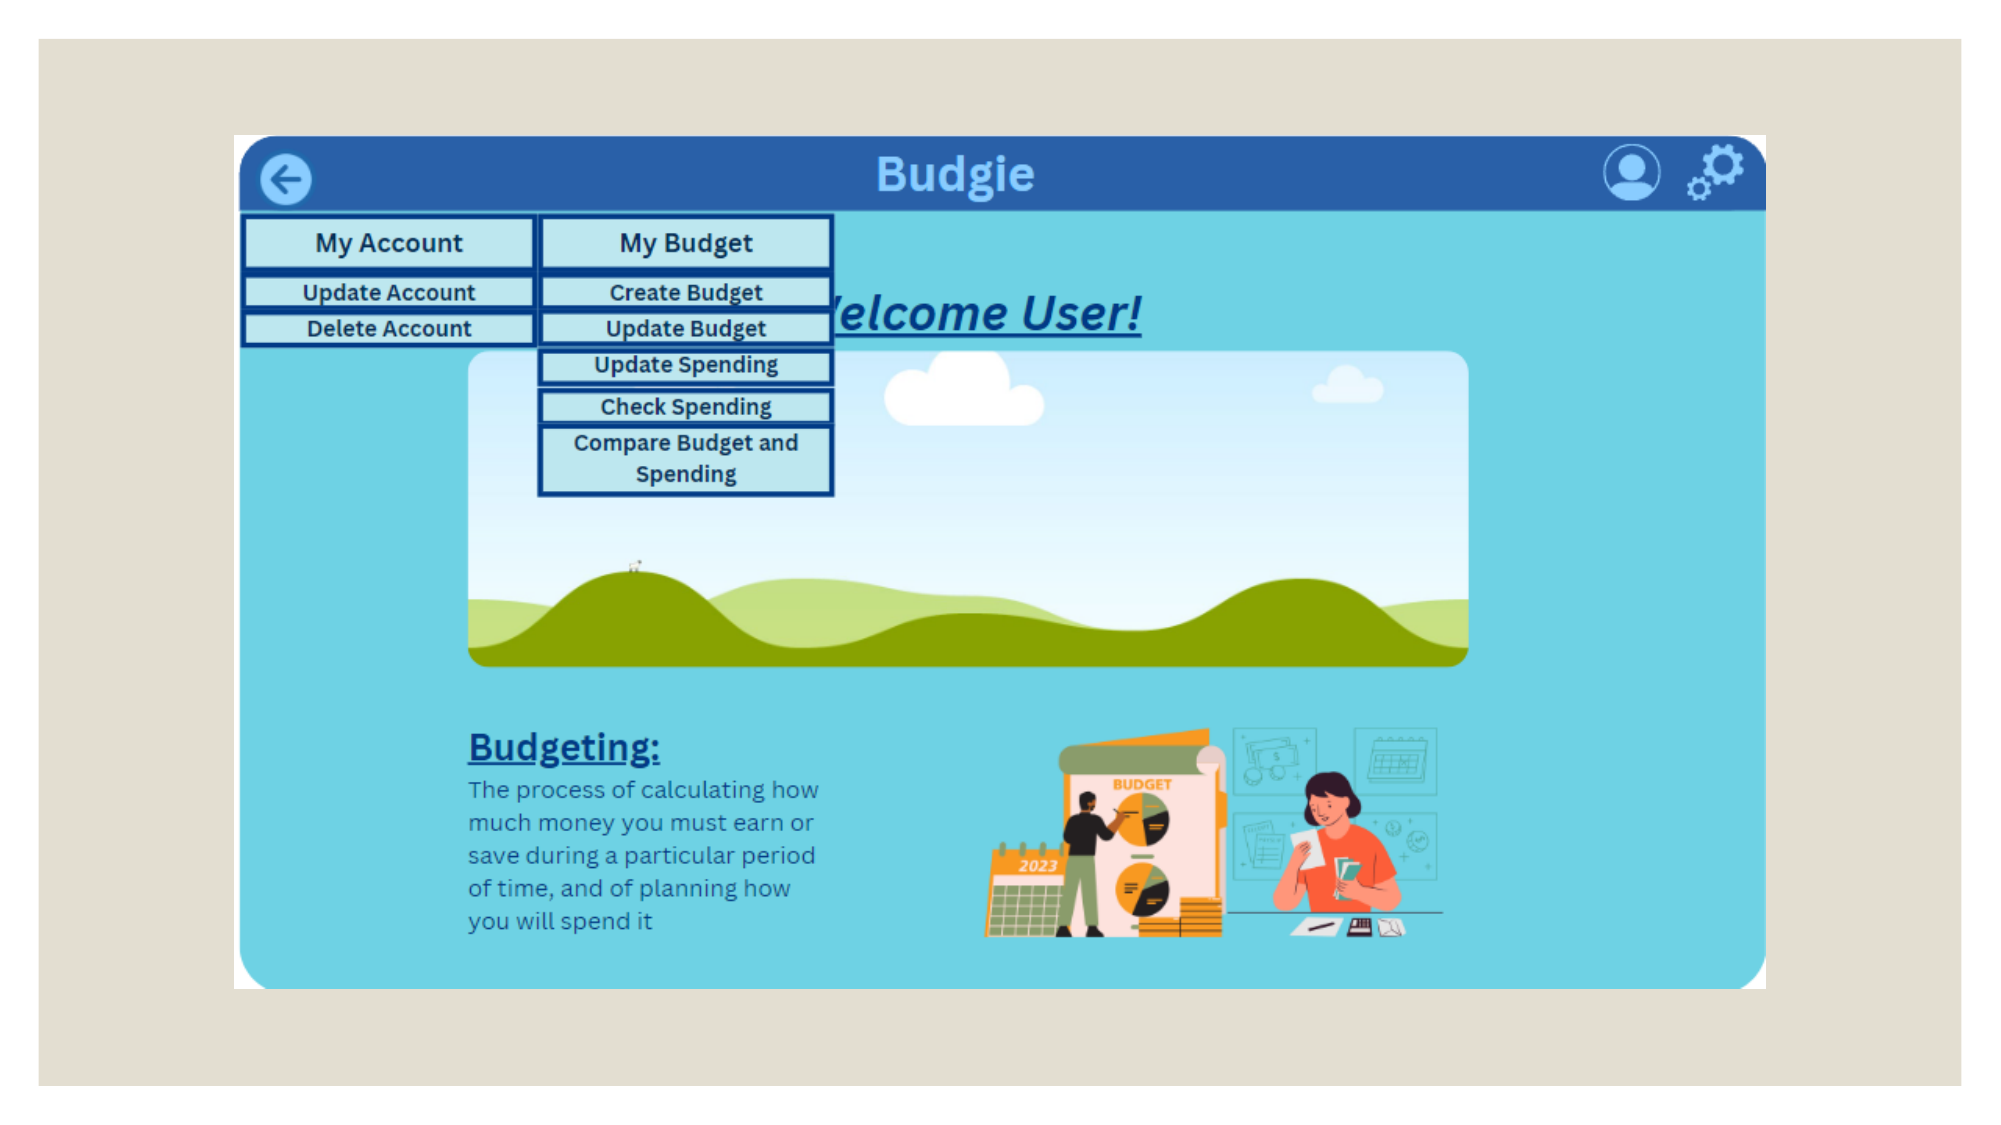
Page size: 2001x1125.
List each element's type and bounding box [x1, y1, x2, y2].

picture [234, 135, 1766, 990]
